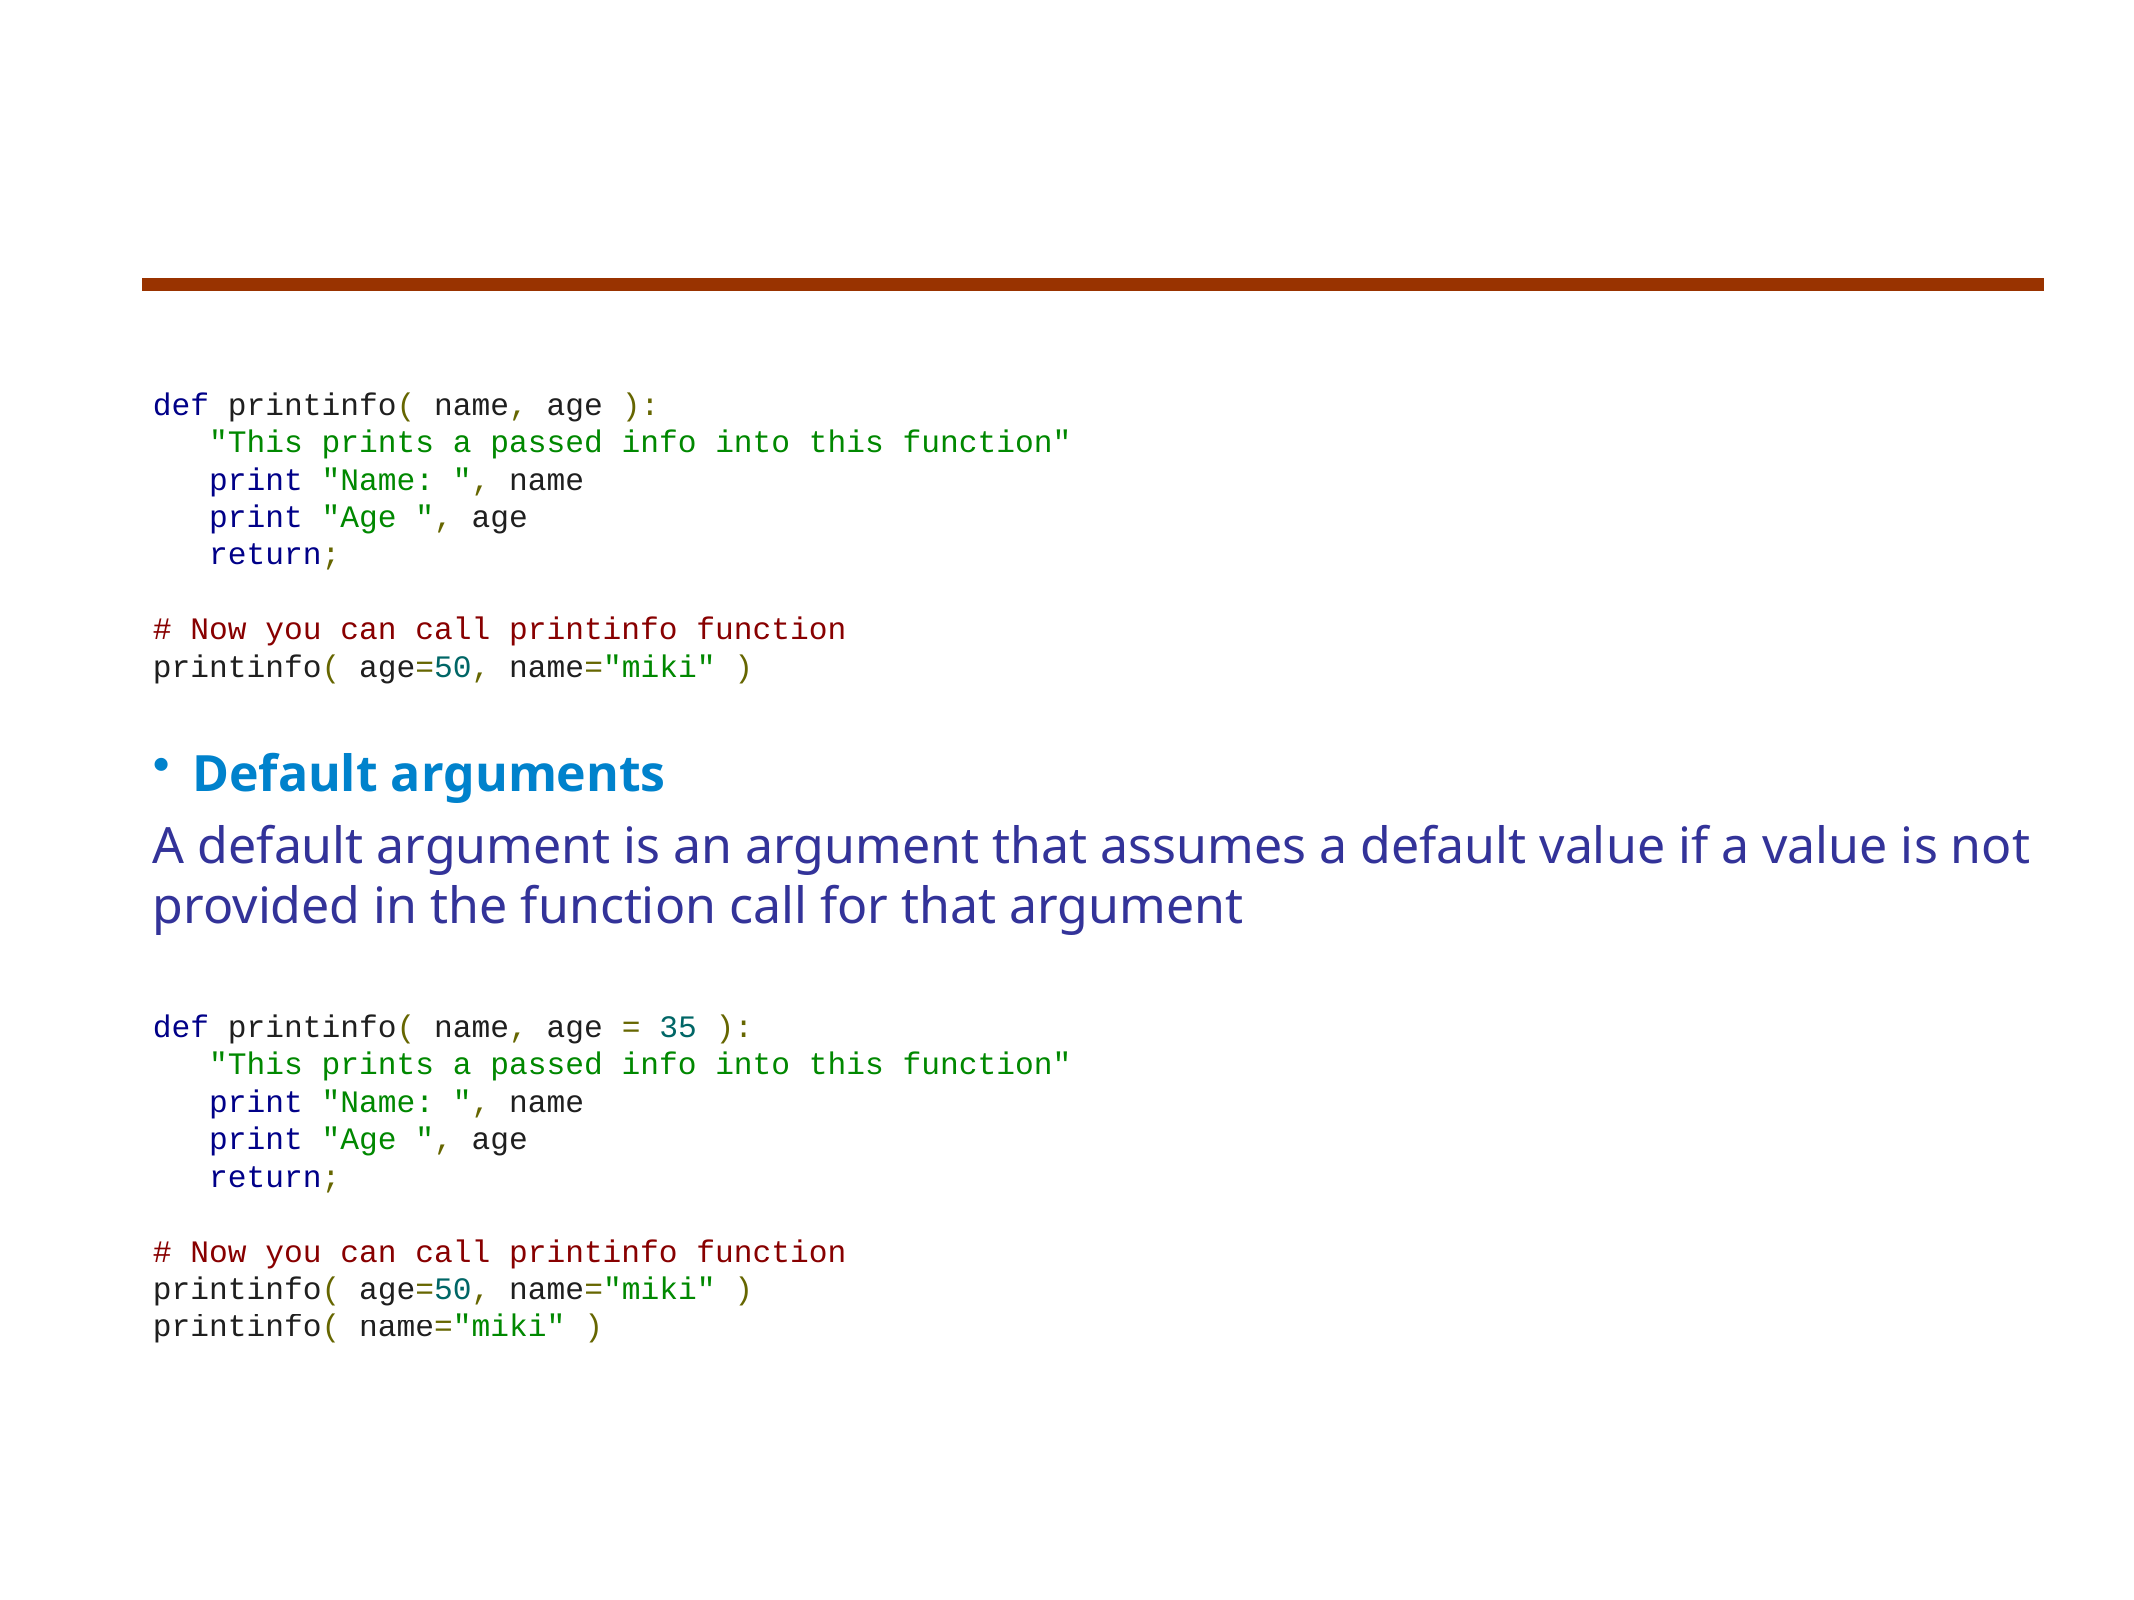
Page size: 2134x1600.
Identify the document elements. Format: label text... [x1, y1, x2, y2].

list def printinfo( name, age ): "This prints a passed info into this function" print "Name: ", name print "Age ", age return; # Now you can call printinfo function printinfo( age=50, name="miki" ) Default arguments A default argument is an argument that assumes a default value if a value is not provided in the function call for that argument def printinfo( name, age = 35 ): "This prints a passed info into this function" print "Name: ", name print "Age ", age return; # Now you can call printinfo function printinfo( age=50, name="miki" ) printinfo( name="miki" ) [141, 372, 2045, 1441]
